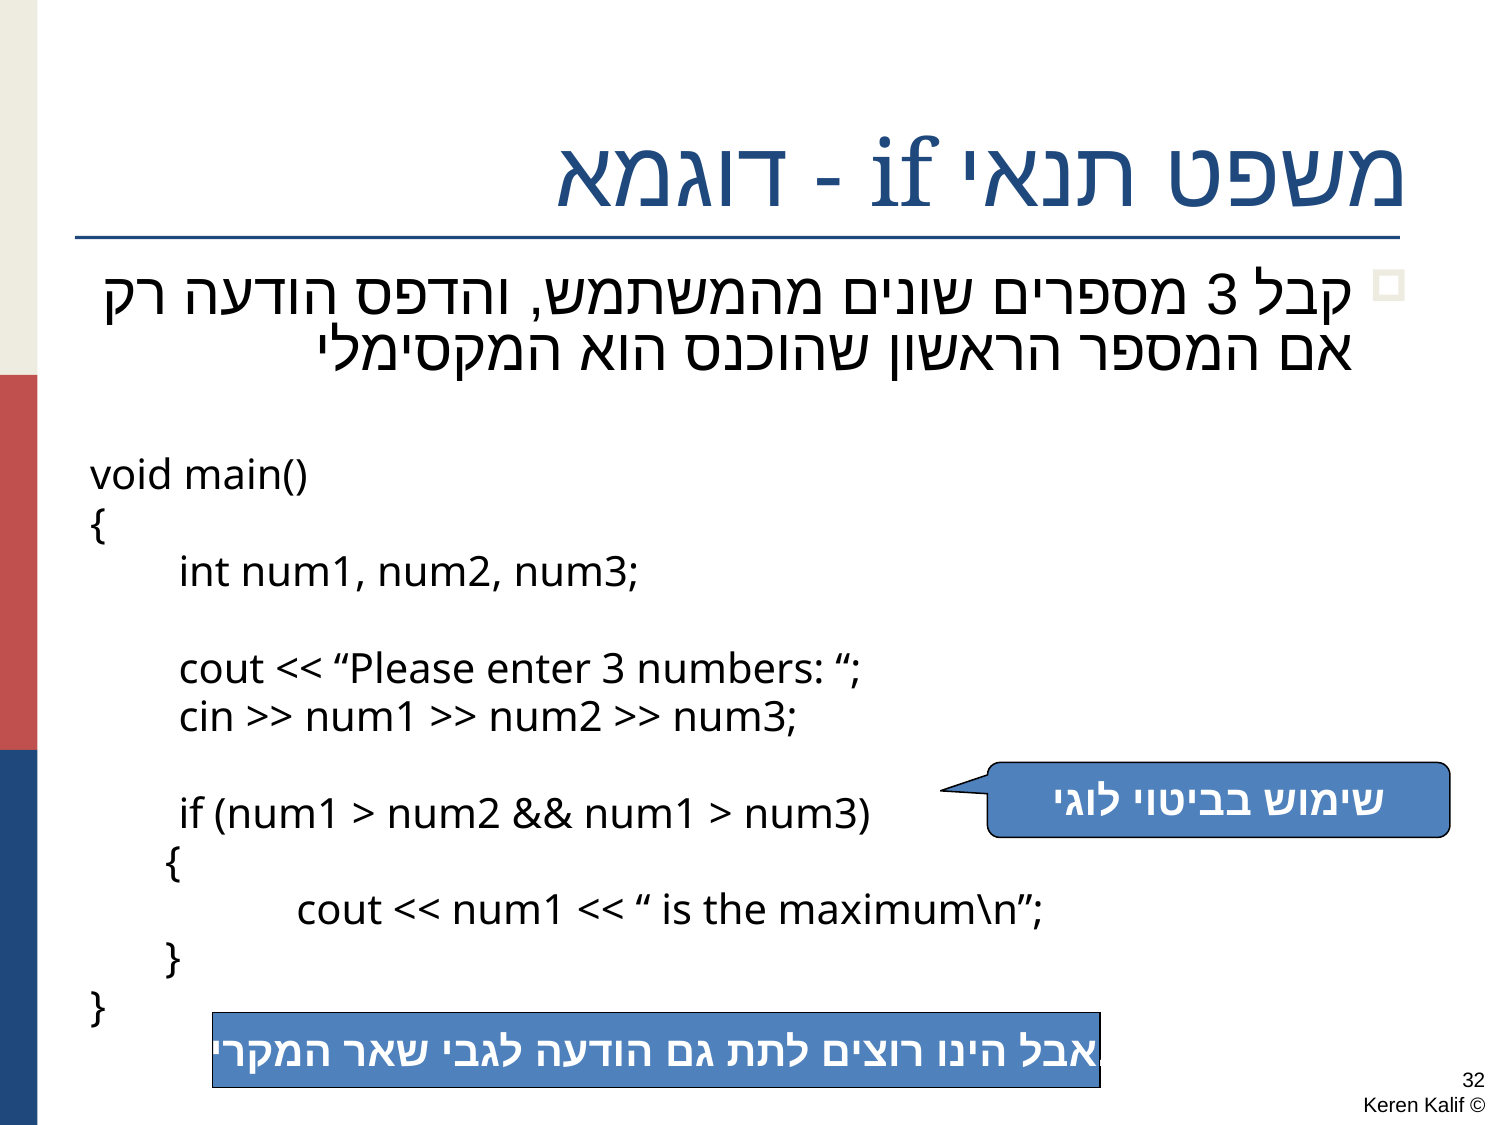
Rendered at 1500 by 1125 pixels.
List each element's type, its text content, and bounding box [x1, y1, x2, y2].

text_box שימוש בביטוי לוגי מורכב [940, 762, 1450, 838]
list קבל 3 מספרים שונים מהמשתמש, והדפס הודעה רק אם המספר הראשון שהוכנס הוא המקסימלי void main() { int num1, num2, num3; cout << “Please enter 3 numbers: “; cin >> num1 >> num2 >> num3; if (num1 > num2 && num1 > num3) { cout << num1 << “ is the maximum\n”; } } [74, 262, 1426, 1101]
title משפט תנאי if - דוגמא [74, 45, 1426, 233]
text_box אבל הינו רוצים לתת גם הודעה לגבי שאר המקרים... [212, 1012, 1100, 1088]
